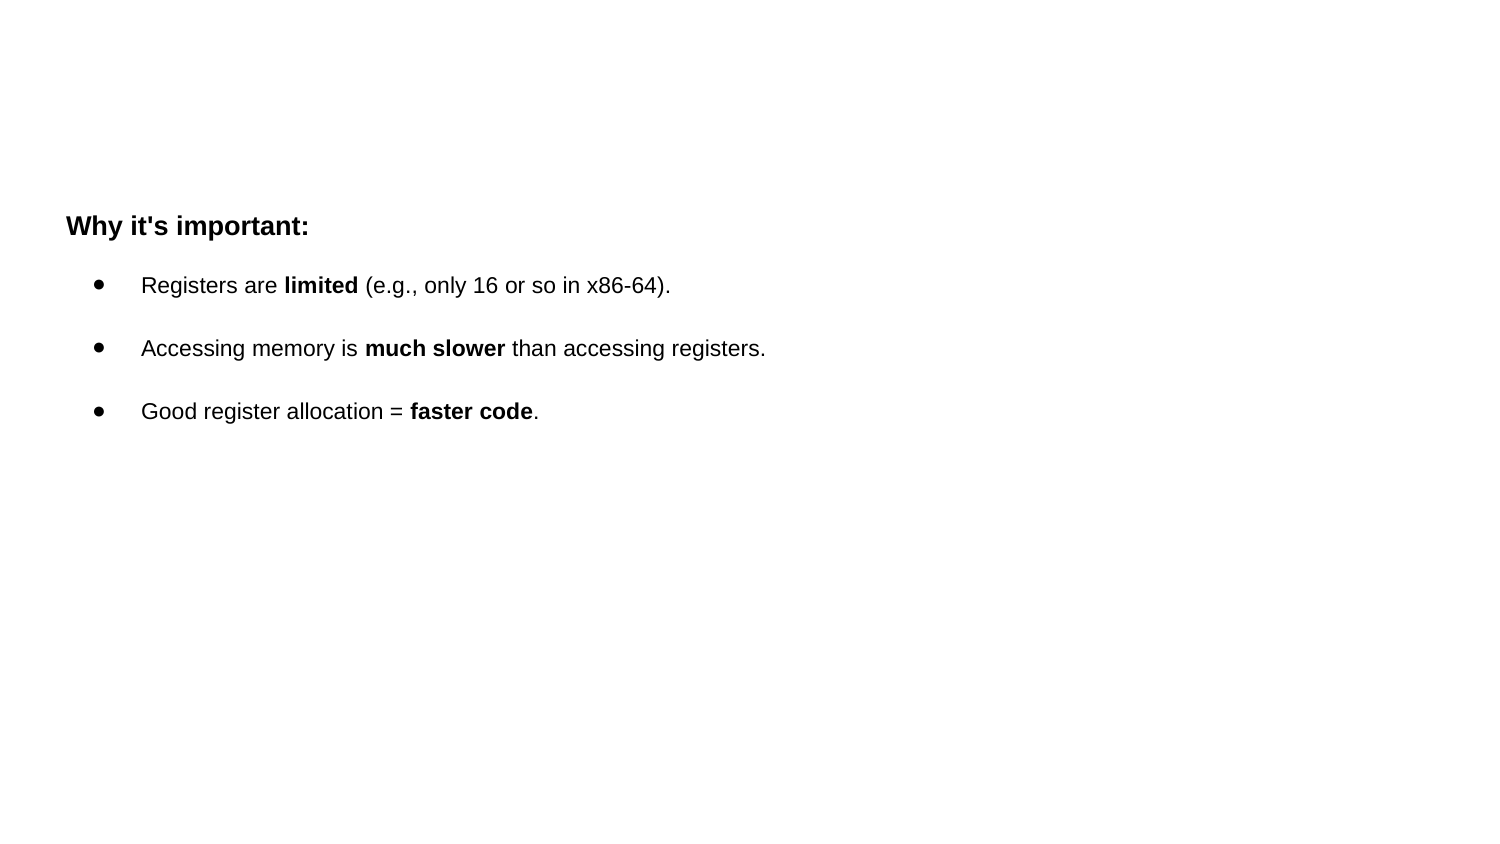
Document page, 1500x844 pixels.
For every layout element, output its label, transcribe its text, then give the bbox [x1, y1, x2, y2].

list Why it's important: Registers are limited (e.g., only 16 or so in x86-64). Accessing memory is much slower than accessing registers. Good register allocation = faster code. [51, 189, 1449, 750]
